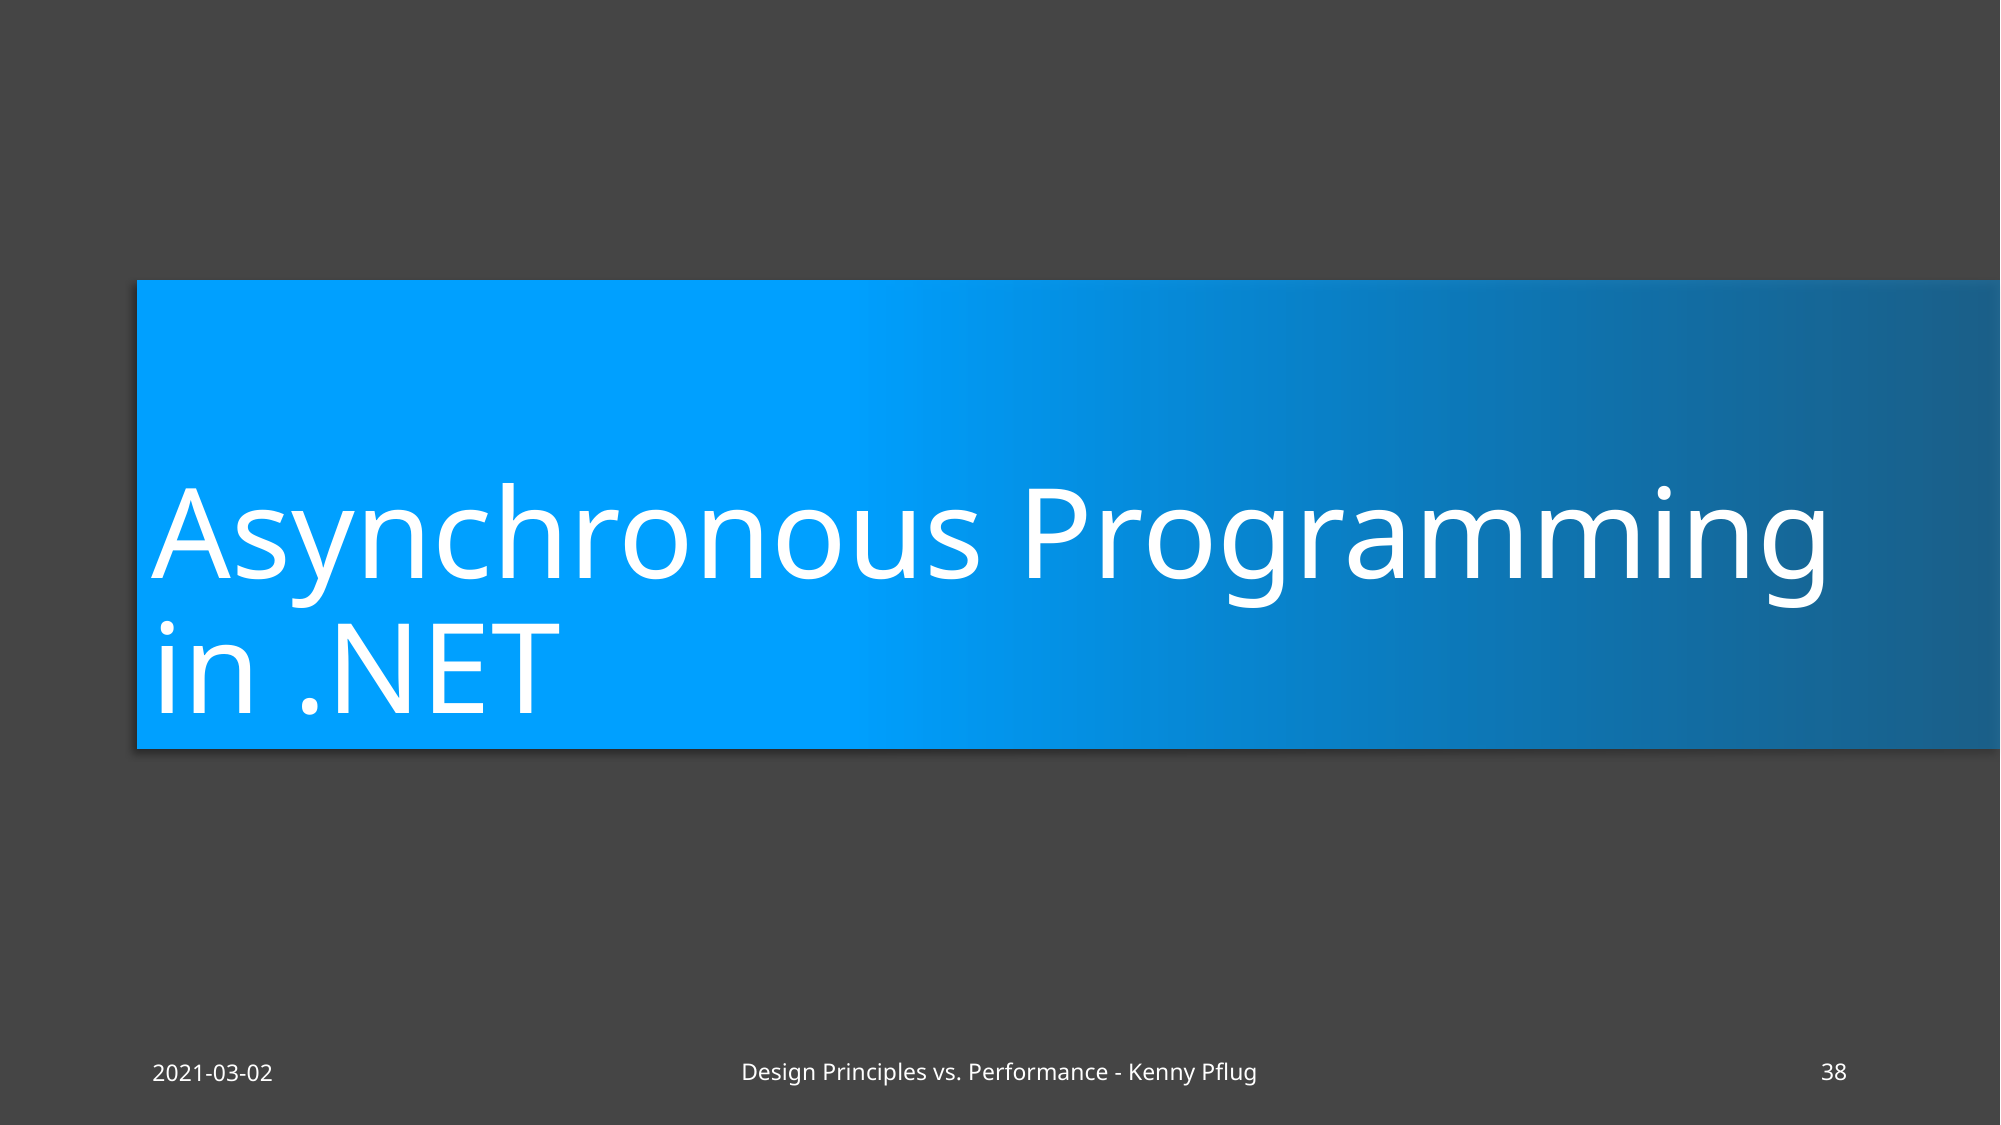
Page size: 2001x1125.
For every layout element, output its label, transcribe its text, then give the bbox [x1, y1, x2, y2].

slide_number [137, 1042, 588, 1103]
footer Design Principles vs. Performance - Kenny Pflug [662, 1042, 1338, 1103]
slide_number 38 [1412, 1042, 1863, 1103]
title Asynchronous Programming in .NET [136, 280, 1862, 749]
